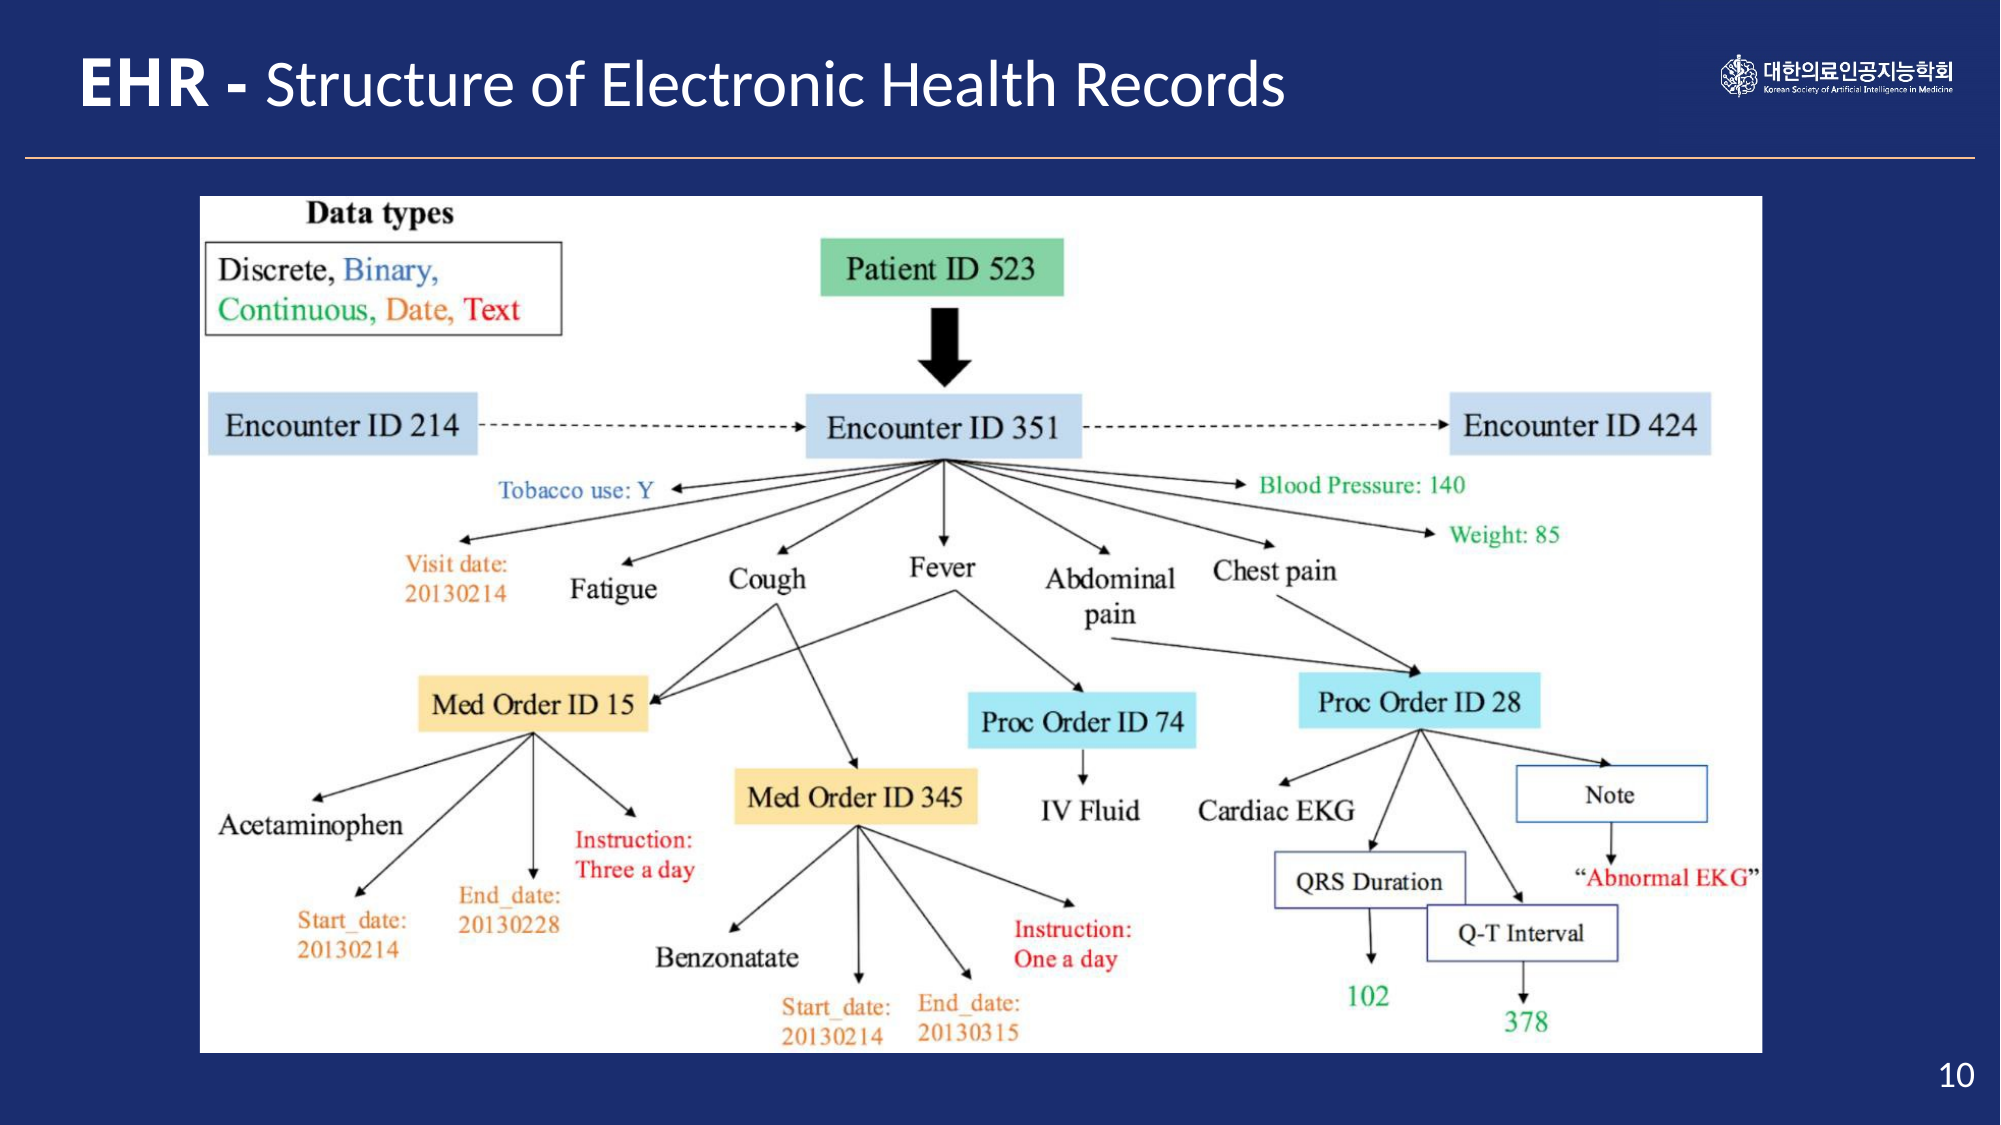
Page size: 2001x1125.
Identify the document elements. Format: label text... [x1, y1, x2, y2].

slide_number 10 [1925, 1050, 1975, 1125]
text_box [199, 196, 1763, 1053]
text_box EHR - Structure of Electronic Health Records [74, 37, 1438, 120]
picture [1659, 0, 2000, 150]
